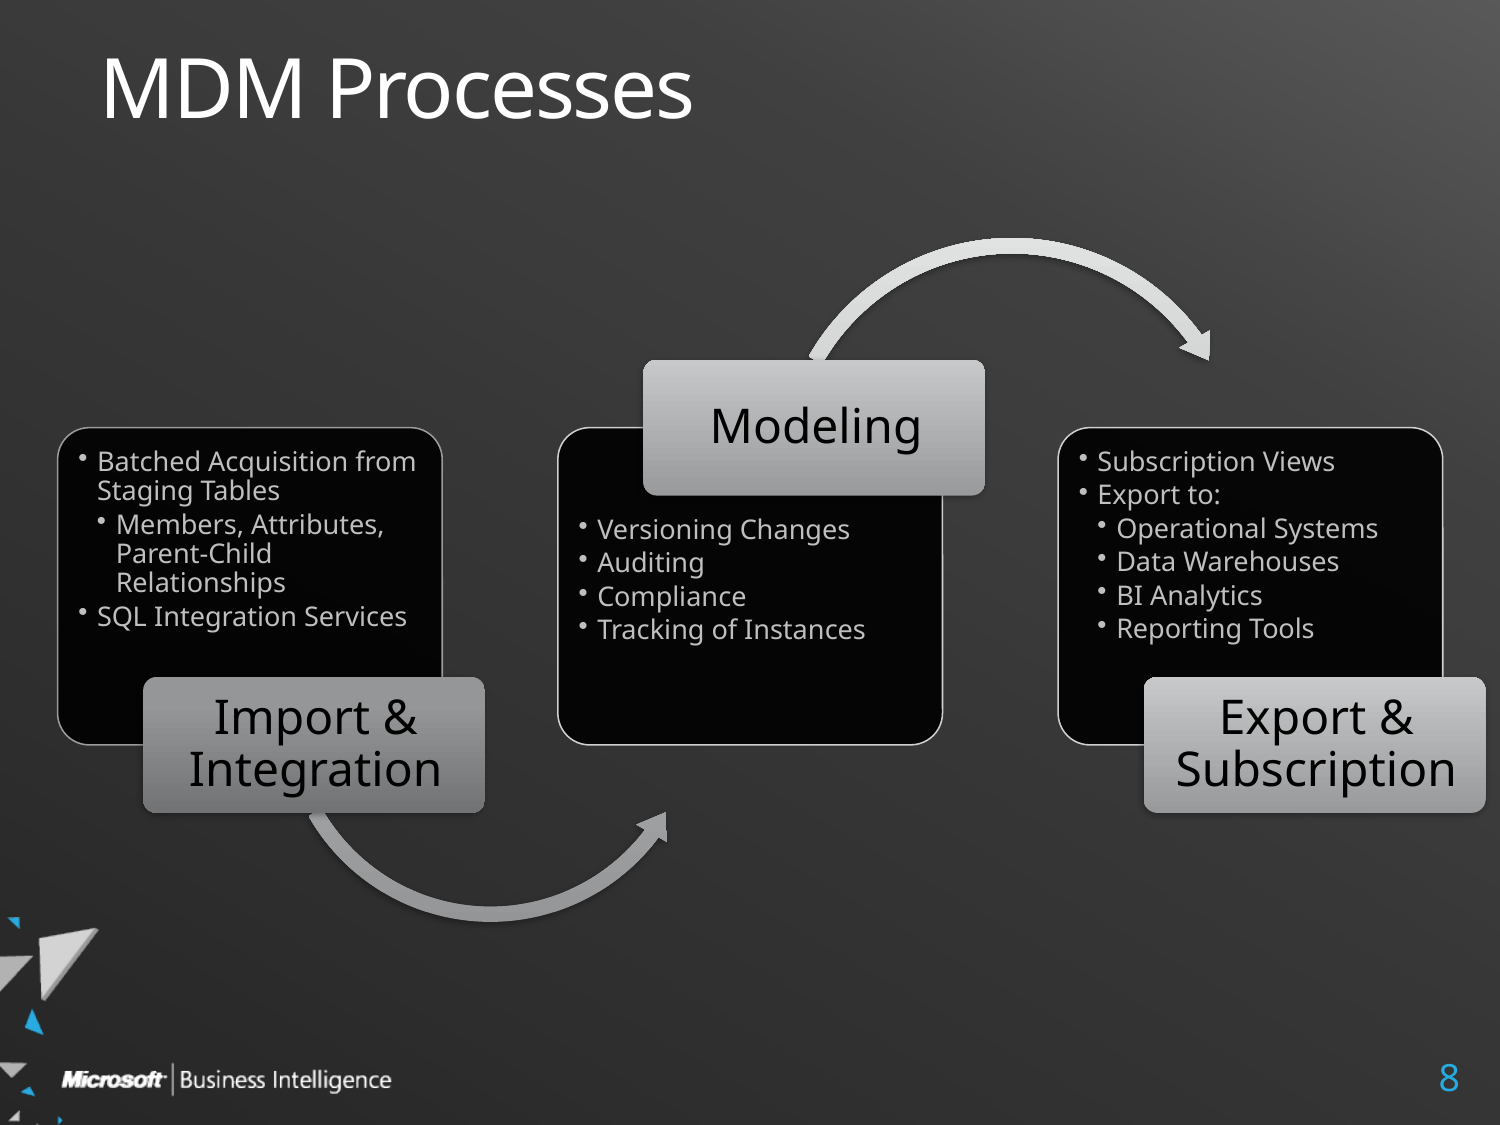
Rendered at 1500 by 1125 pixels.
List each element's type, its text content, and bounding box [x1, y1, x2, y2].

picture [955, 254, 1069, 262]
title MDM Processes [99, 46, 1300, 138]
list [42, 262, 1500, 911]
picture [0, 0, 1500, 1125]
